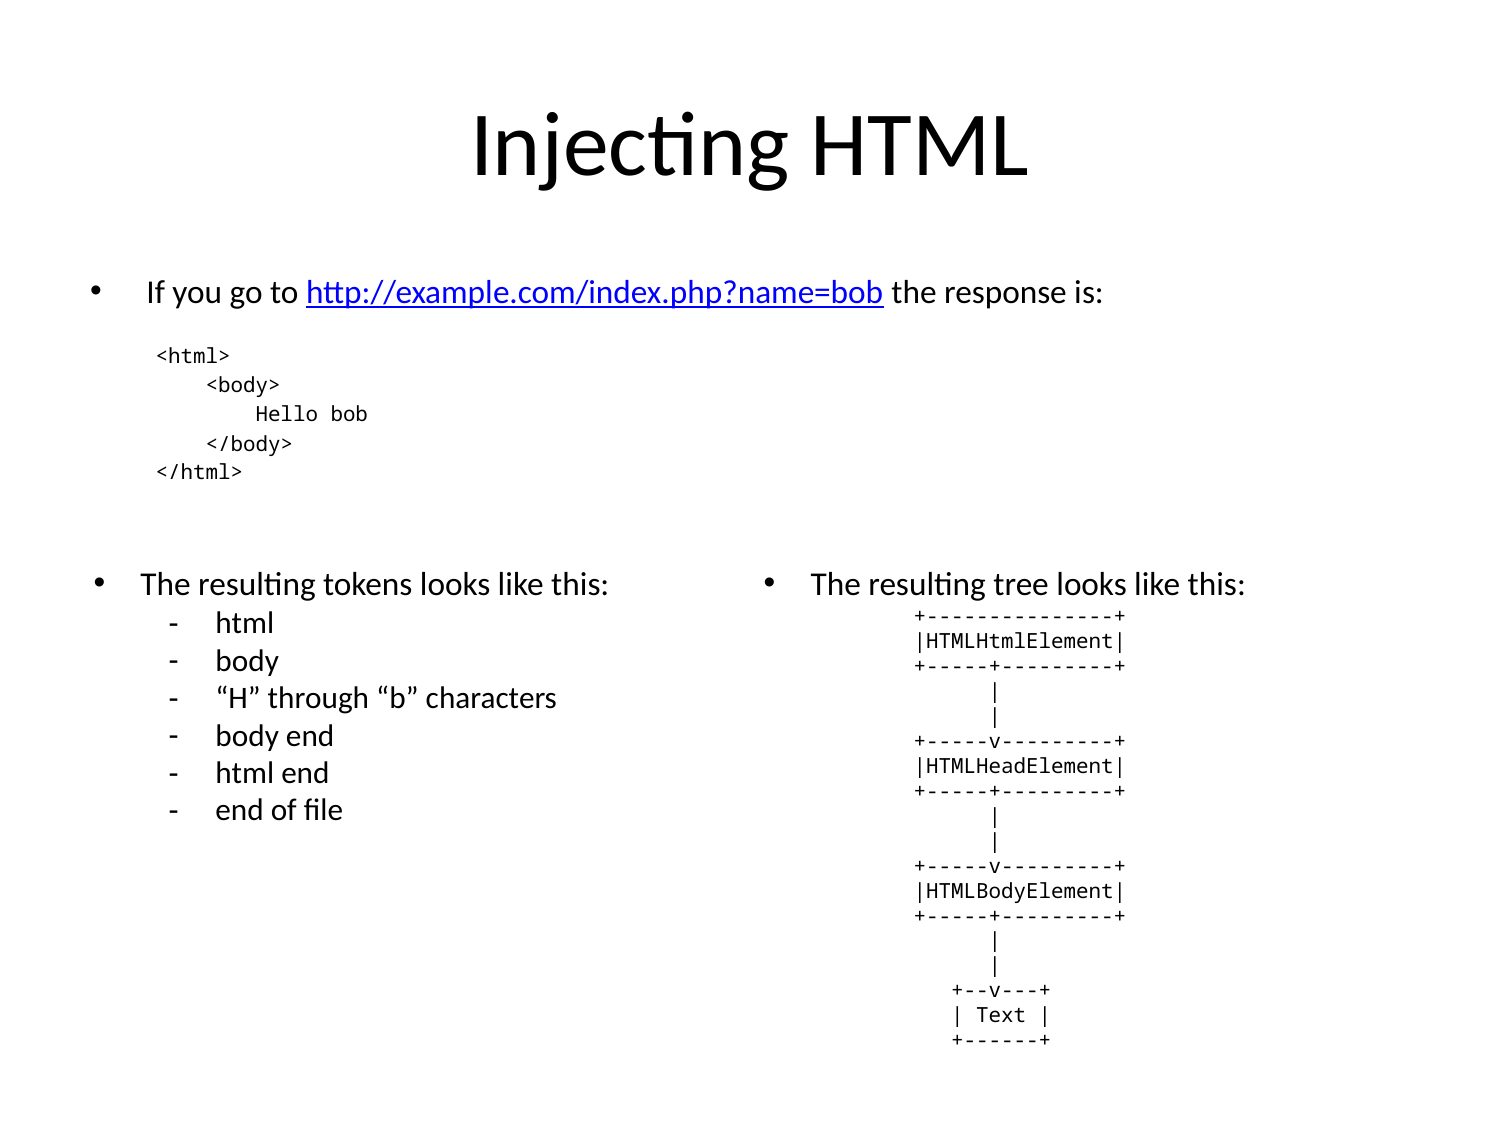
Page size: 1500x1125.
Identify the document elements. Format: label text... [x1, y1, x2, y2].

text_box The resulting tokens looks like this: html body “H” through “b” characters body end html end end of file [78, 555, 626, 880]
title Injecting HTML [75, 45, 1425, 233]
text_box The resulting tree looks like this: +---------------+ |HTMLHtmlElement| +-----+---------+ | | +-----v---------+ |HTMLHeadElement| +-----+---------+ | | +-----v---------+ |HTMLBodyElement| +-----+---------+ | | +--v---+ | Text | +------+ [748, 555, 1262, 1060]
list If you go to http://example.com/index.php?name=bob the response is: <html> <body> Hello bob </body> </html> [75, 262, 1425, 532]
